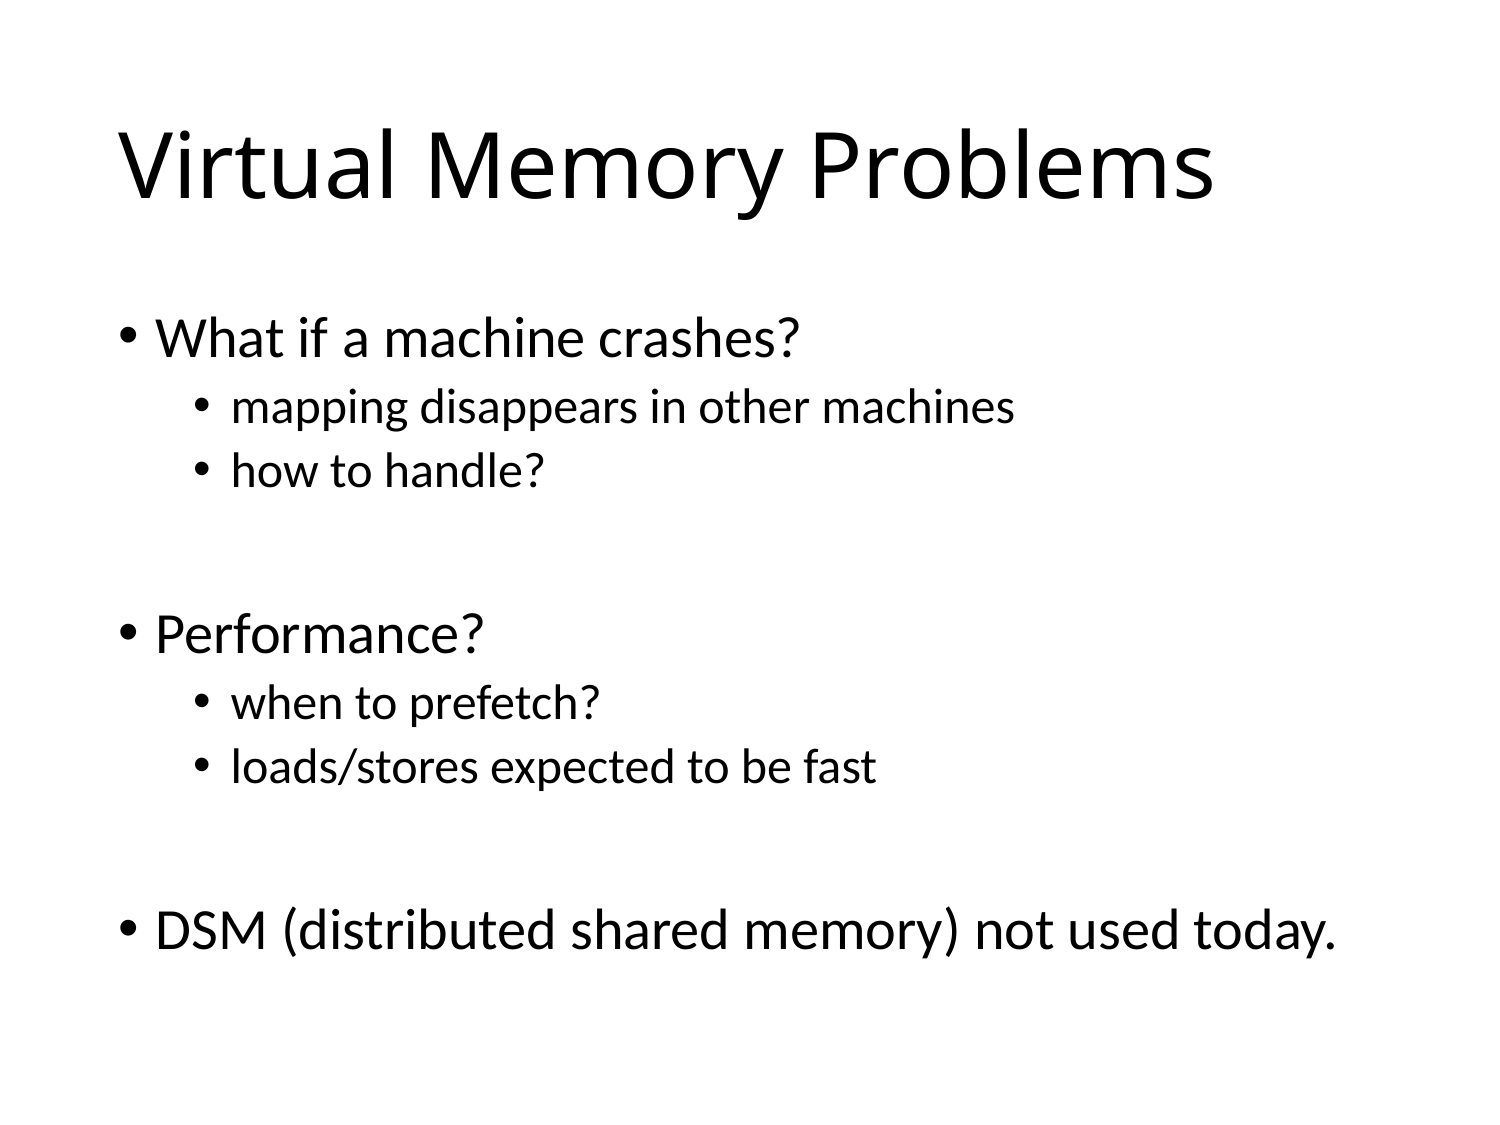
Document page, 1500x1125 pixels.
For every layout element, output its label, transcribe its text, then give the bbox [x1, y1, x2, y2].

title Virtual Memory Problems [103, 59, 1397, 278]
list What if a machine crashes? mapping disappears in other machines how to handle? Performance? when to prefetch? loads/stores expected to be fast DSM (distributed shared memory) not used today. [103, 299, 1397, 1014]
